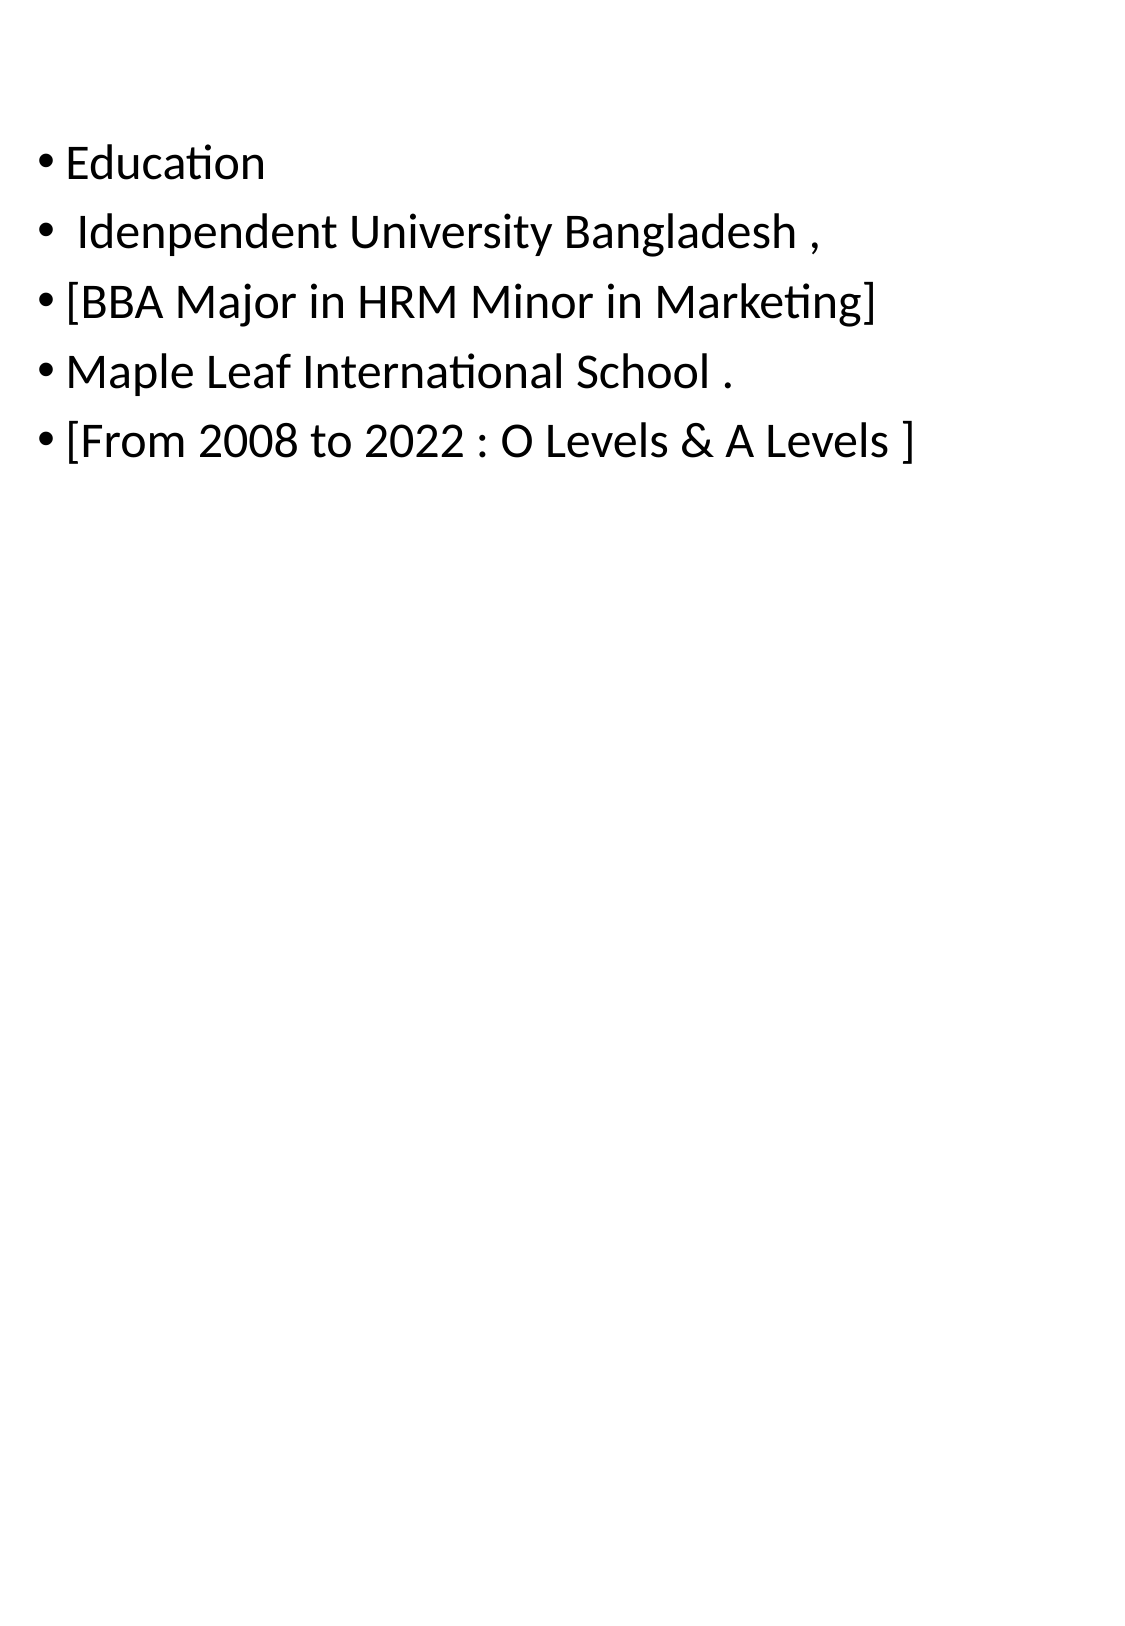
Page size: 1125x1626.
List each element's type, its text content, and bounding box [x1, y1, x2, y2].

list Education Idenpendent University Bangladesh , [BBA Major in HRM Minor in Marketing] Maple Leaf International School . [From 2008 to 2022 : O Levels & A Levels ] [22, 128, 1103, 1625]
